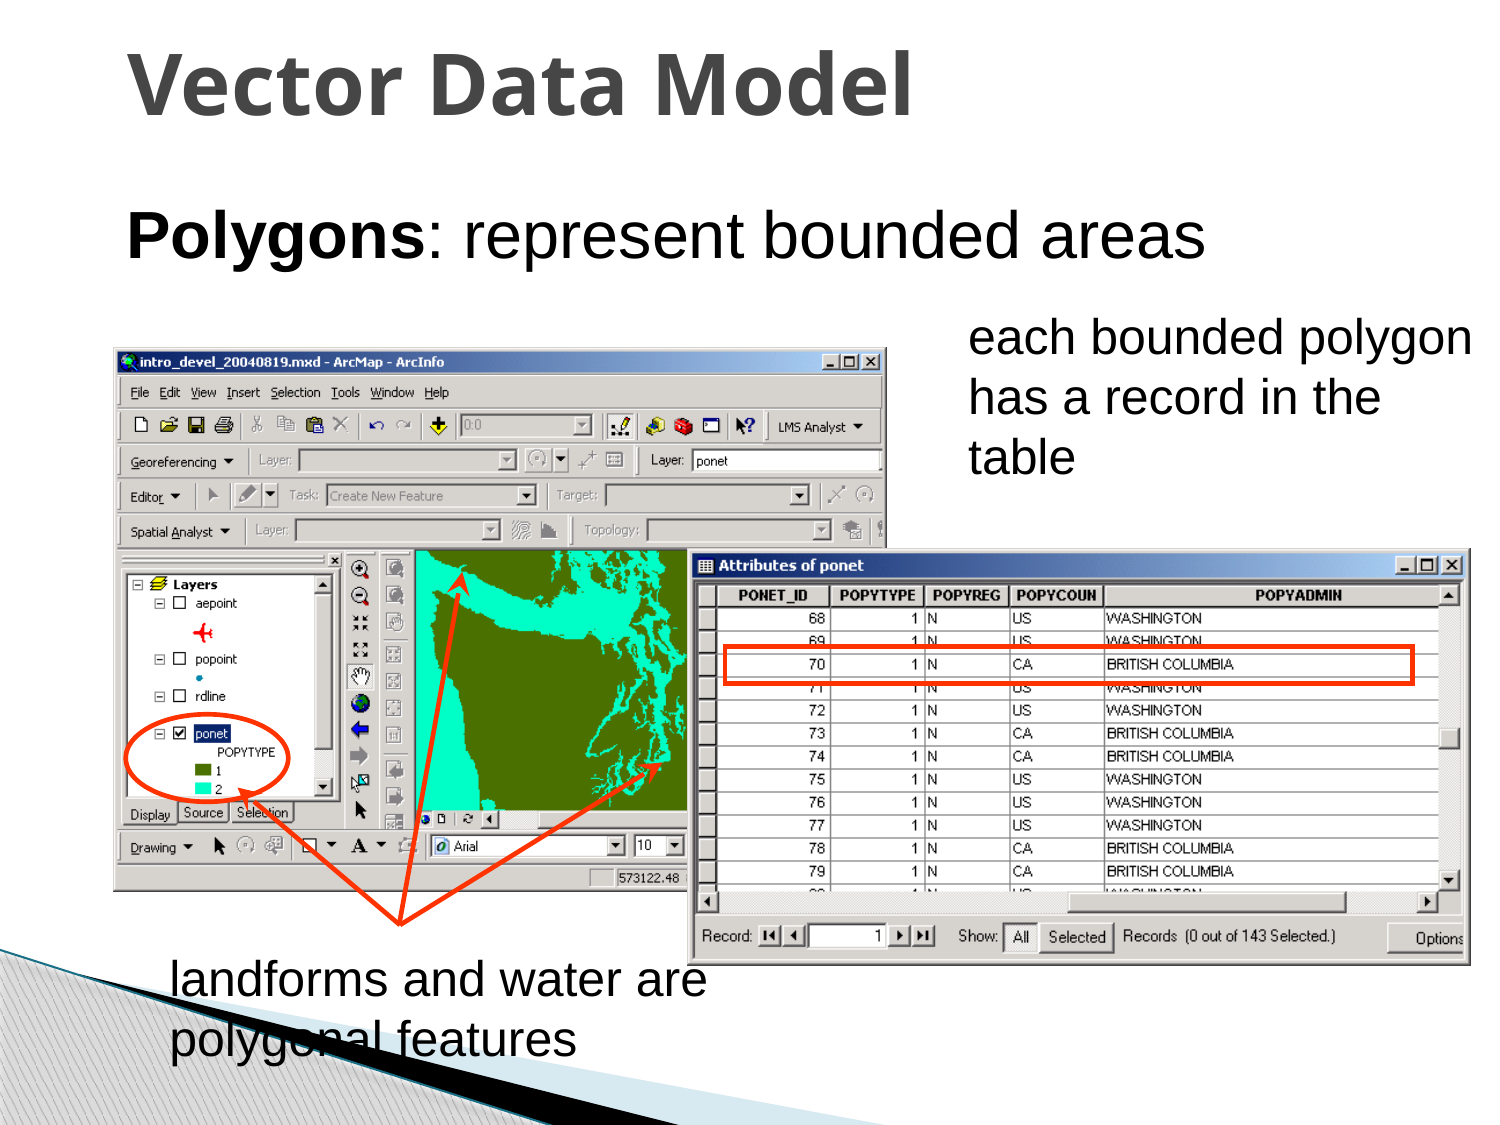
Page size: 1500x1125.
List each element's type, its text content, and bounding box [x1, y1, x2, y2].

text_box landforms and water are polygonal features [154, 939, 743, 1075]
title Vector Data Model [112, 19, 1388, 143]
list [112, 347, 887, 893]
text_box Polygons: represent bounded areas [111, 184, 1223, 279]
picture [687, 548, 1471, 966]
text_box each bounded polygon has a record in the table [953, 297, 1489, 493]
